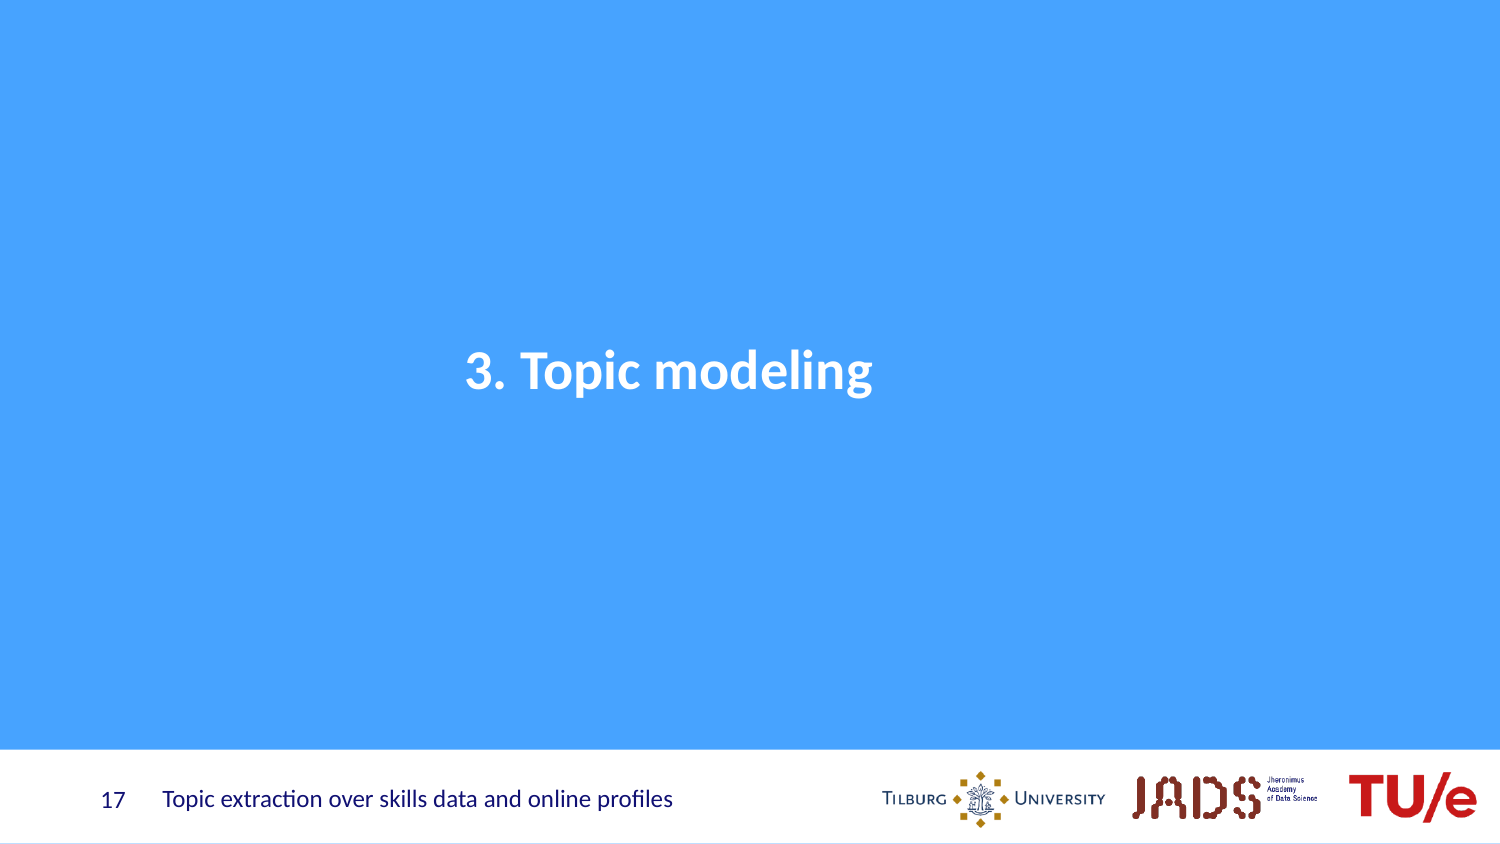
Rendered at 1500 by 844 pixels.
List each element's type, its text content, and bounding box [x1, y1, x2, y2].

title 3. Topic modeling [464, 344, 1500, 409]
footer Topic extraction over skills data and online profiles [162, 782, 1267, 841]
slide_number 17 [100, 783, 199, 841]
picture [869, 755, 1489, 840]
